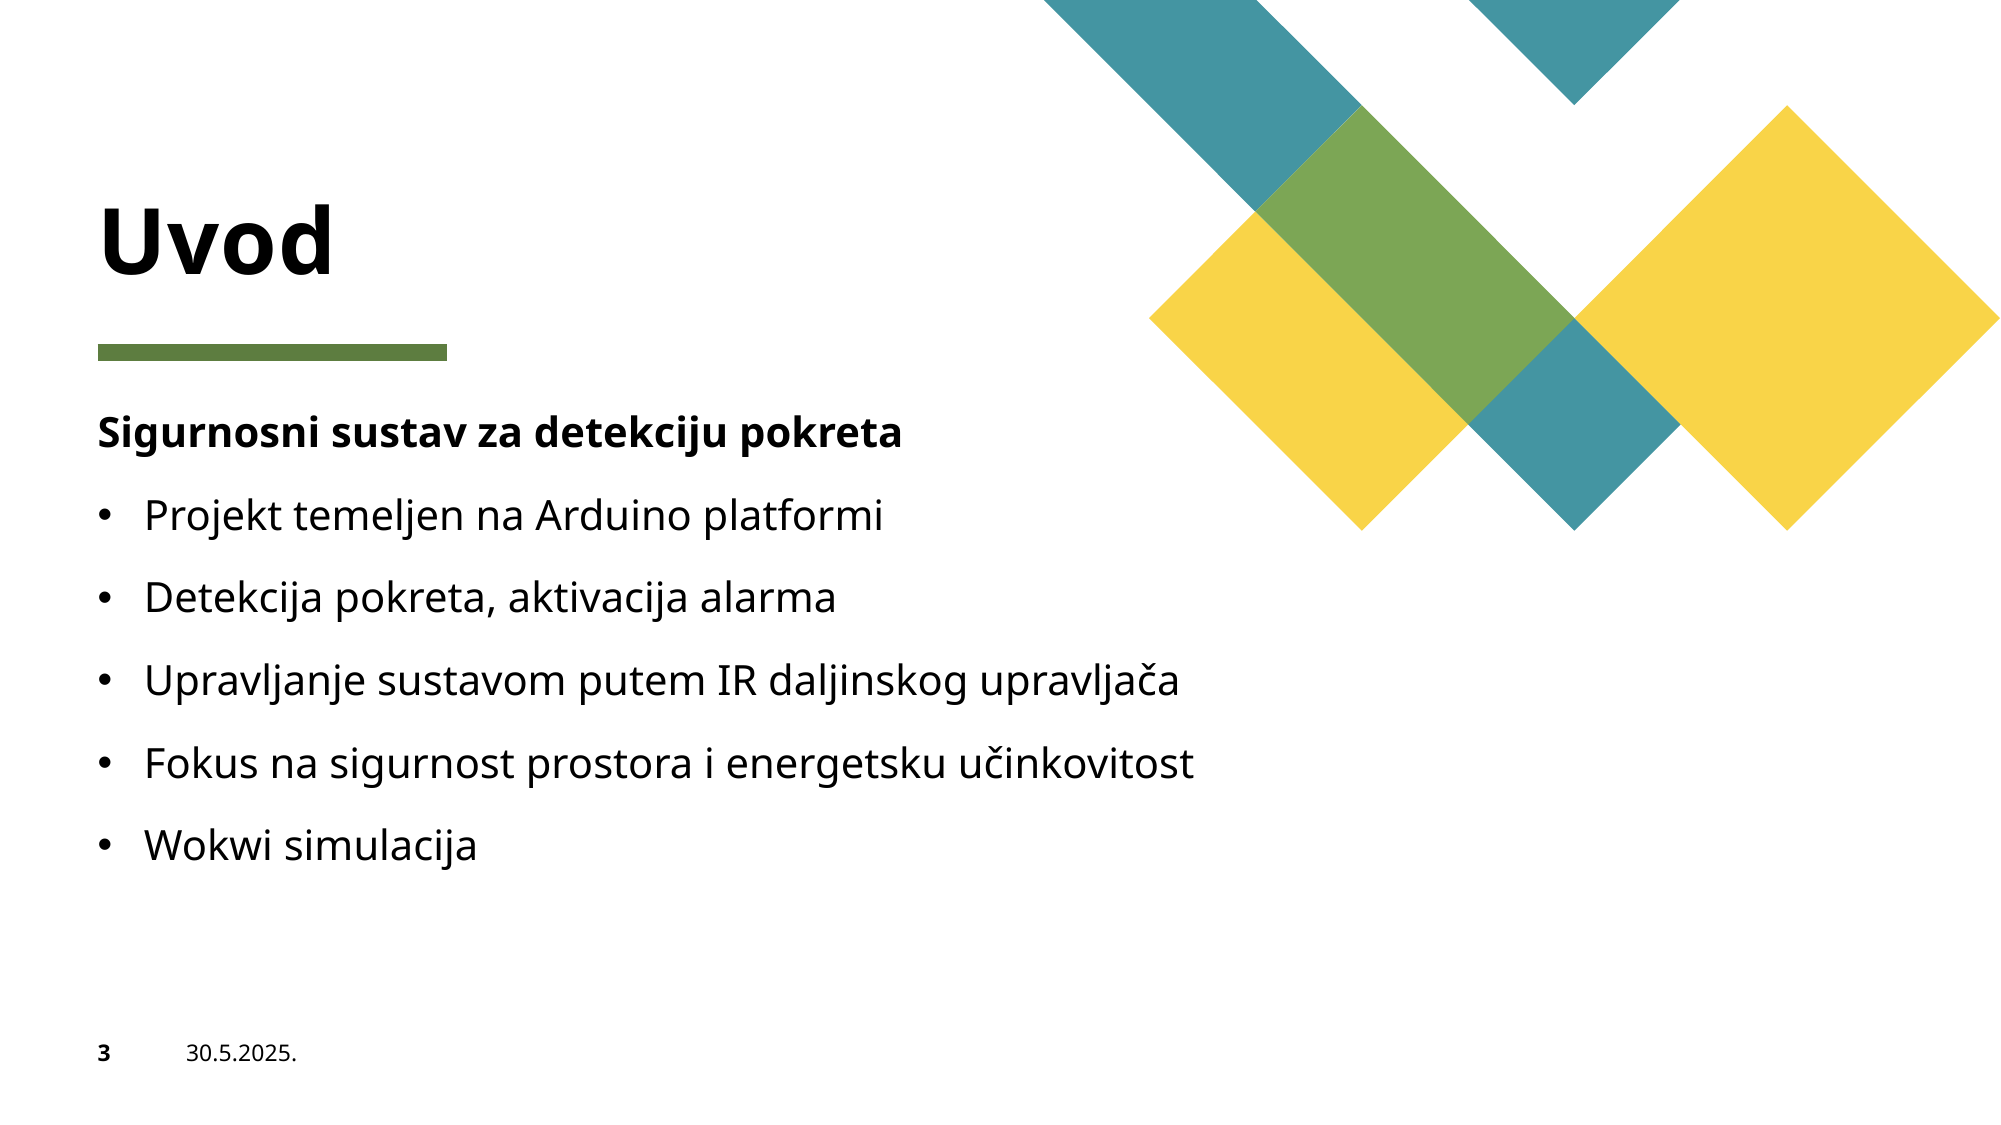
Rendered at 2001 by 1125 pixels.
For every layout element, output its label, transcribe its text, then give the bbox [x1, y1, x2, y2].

title Uvod [97, 31, 1211, 293]
slide_number 3 [97, 1038, 184, 1080]
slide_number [185, 1038, 402, 1080]
list Sigurnosni sustav za detekciju pokreta Projekt temeljen na Arduino platformi Detekcija pokreta, aktivacija alarma Upravljanje sustavom putem IR daljinskog upravljača Fokus na sigurnost prostora i energetsku učinkovitost Wokwi simulacija [97, 374, 1211, 939]
